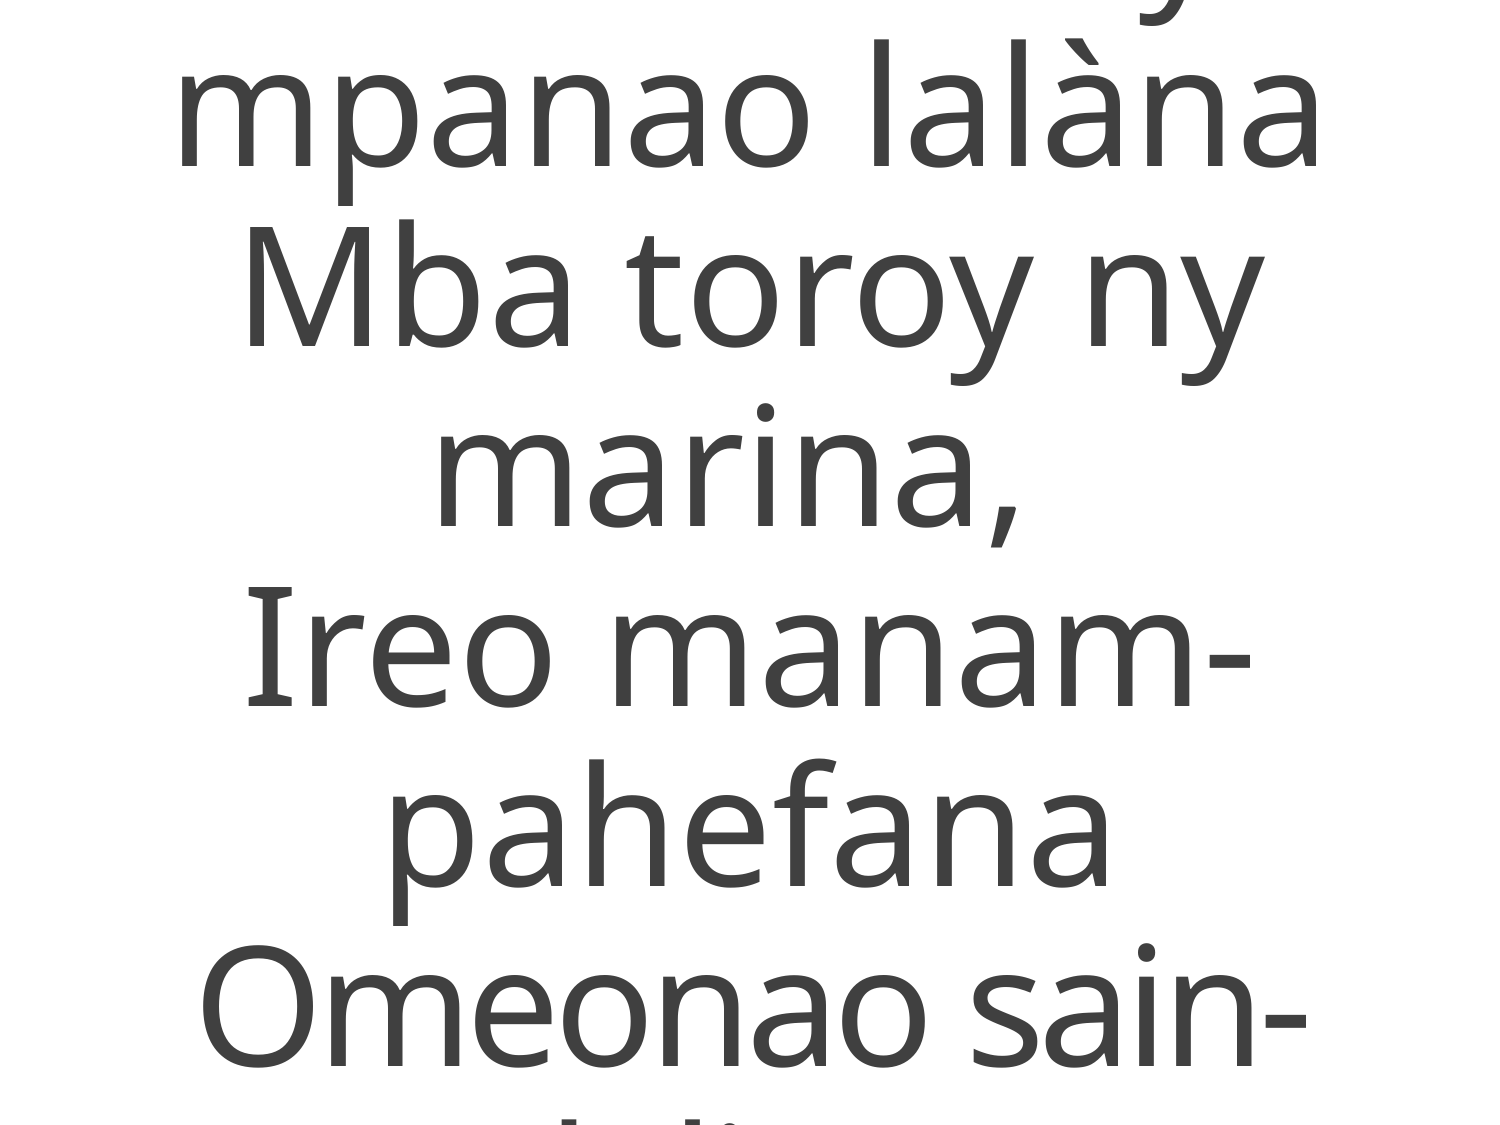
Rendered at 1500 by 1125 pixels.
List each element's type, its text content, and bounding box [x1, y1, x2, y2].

title 5. Ao koa ny mpanao lalàna Mba toroy ny marina, Ireo manam-pahefana Omeonao sain-dalina! [0, 453, 1500, 672]
